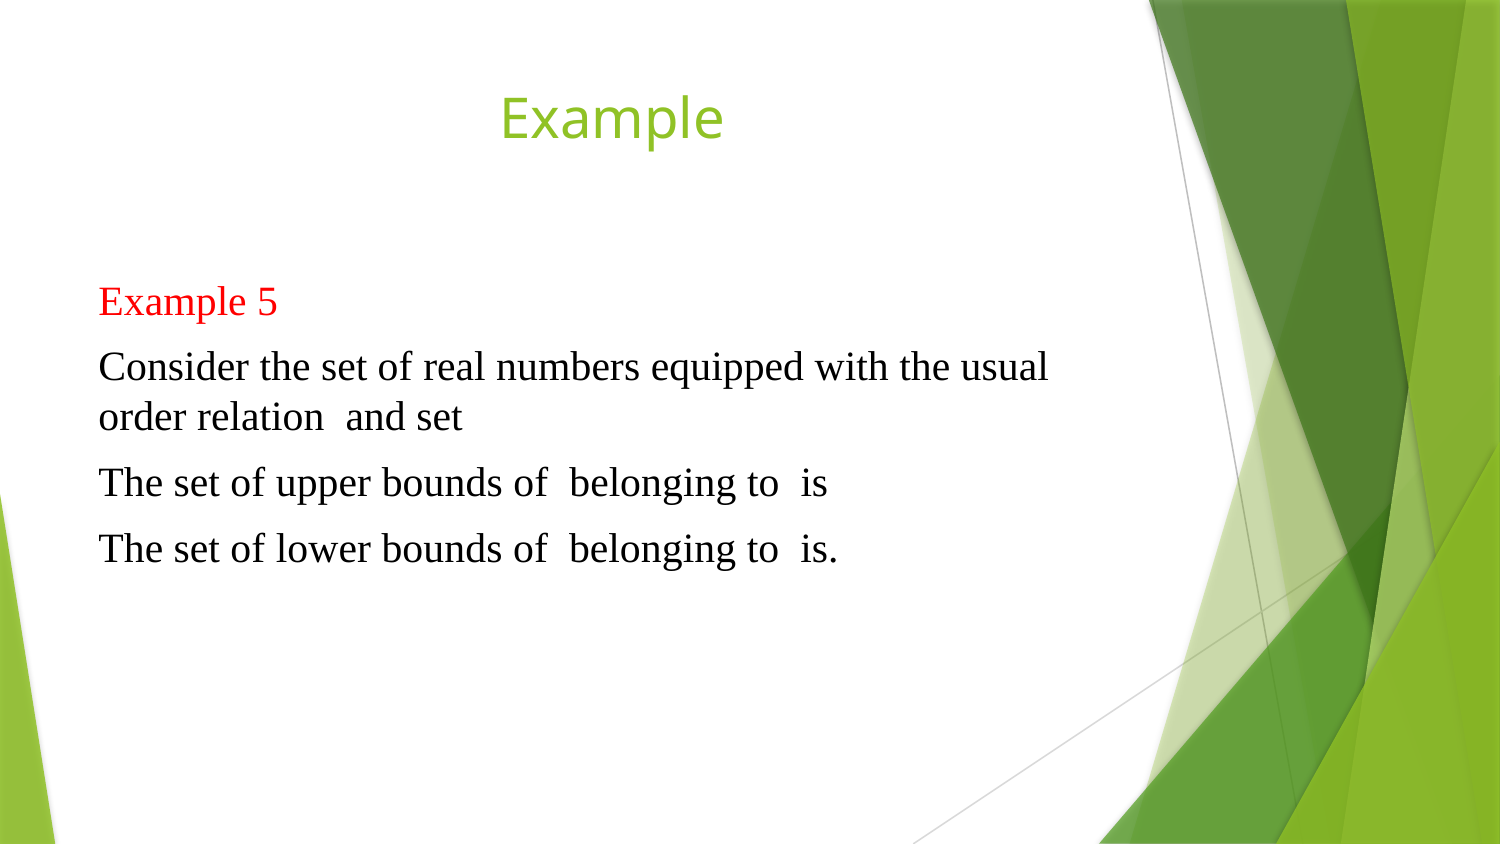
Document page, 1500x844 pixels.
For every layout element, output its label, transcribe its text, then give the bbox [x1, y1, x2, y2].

title Example [83, 75, 1141, 238]
